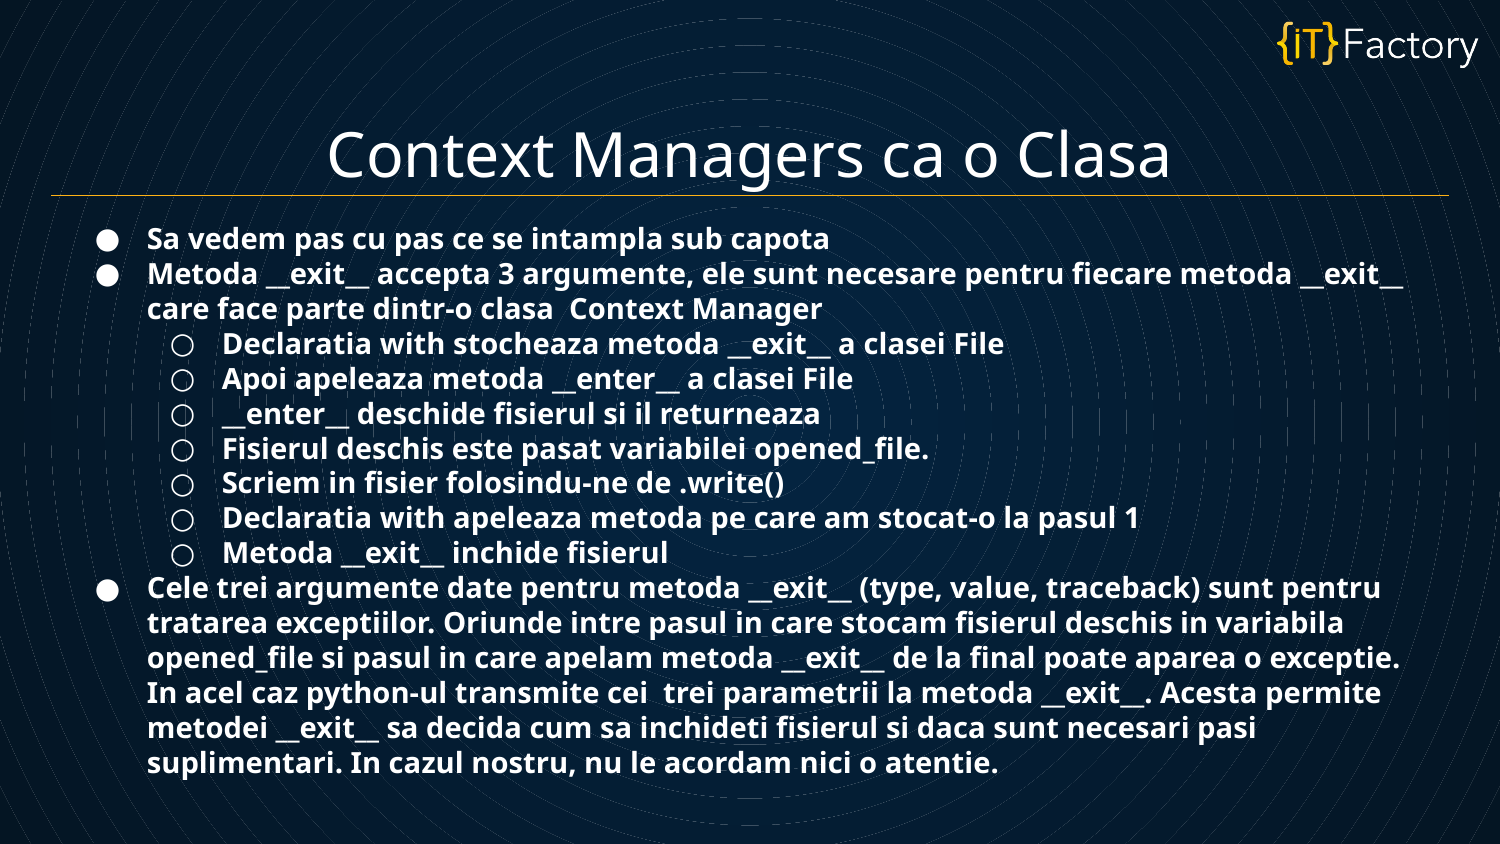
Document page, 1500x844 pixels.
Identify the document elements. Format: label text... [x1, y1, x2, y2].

title Context Managers ca o Clasa [51, 105, 1449, 195]
text_box Sa vedem pas cu pas ce se intampla sub capota Metoda __exit__ accepta 3 argumente, ele sunt necesare pentru fiecare metoda __exit__ care face parte dintr-o clasa Context Manager Declaratia with stocheaza metoda __exit__ a clasei File Apoi apeleaza metoda __enter__ a clasei File __enter__ deschide fisierul si il returneaza Fisierul deschis este pasat variabilei opened_file. Scriem in fisier folosindu-ne de .write() Declaratia with apeleaza metoda pe care am stocat-o la pasul 1 Metoda __exit__ inchide fisierul Cele trei argumente date pentru metoda __exit__ (type, value, traceback) sunt pentru tratarea exceptiilor. Oriunde intre pasul in care stocam fisierul deschis in variabila opened_file si pasul in care apelam metoda __exit__ de la final poate aparea o exceptie. In acel caz python-ul transmite cei trei parametrii la metoda __exit__. Acesta permite metodei __exit__ sa decida cum sa inchideti fisierul si daca sunt necesari pasi suplimentari. In cazul nostru, nu le acordam nici o atentie. [56, 205, 1455, 830]
picture [1277, 16, 1479, 73]
